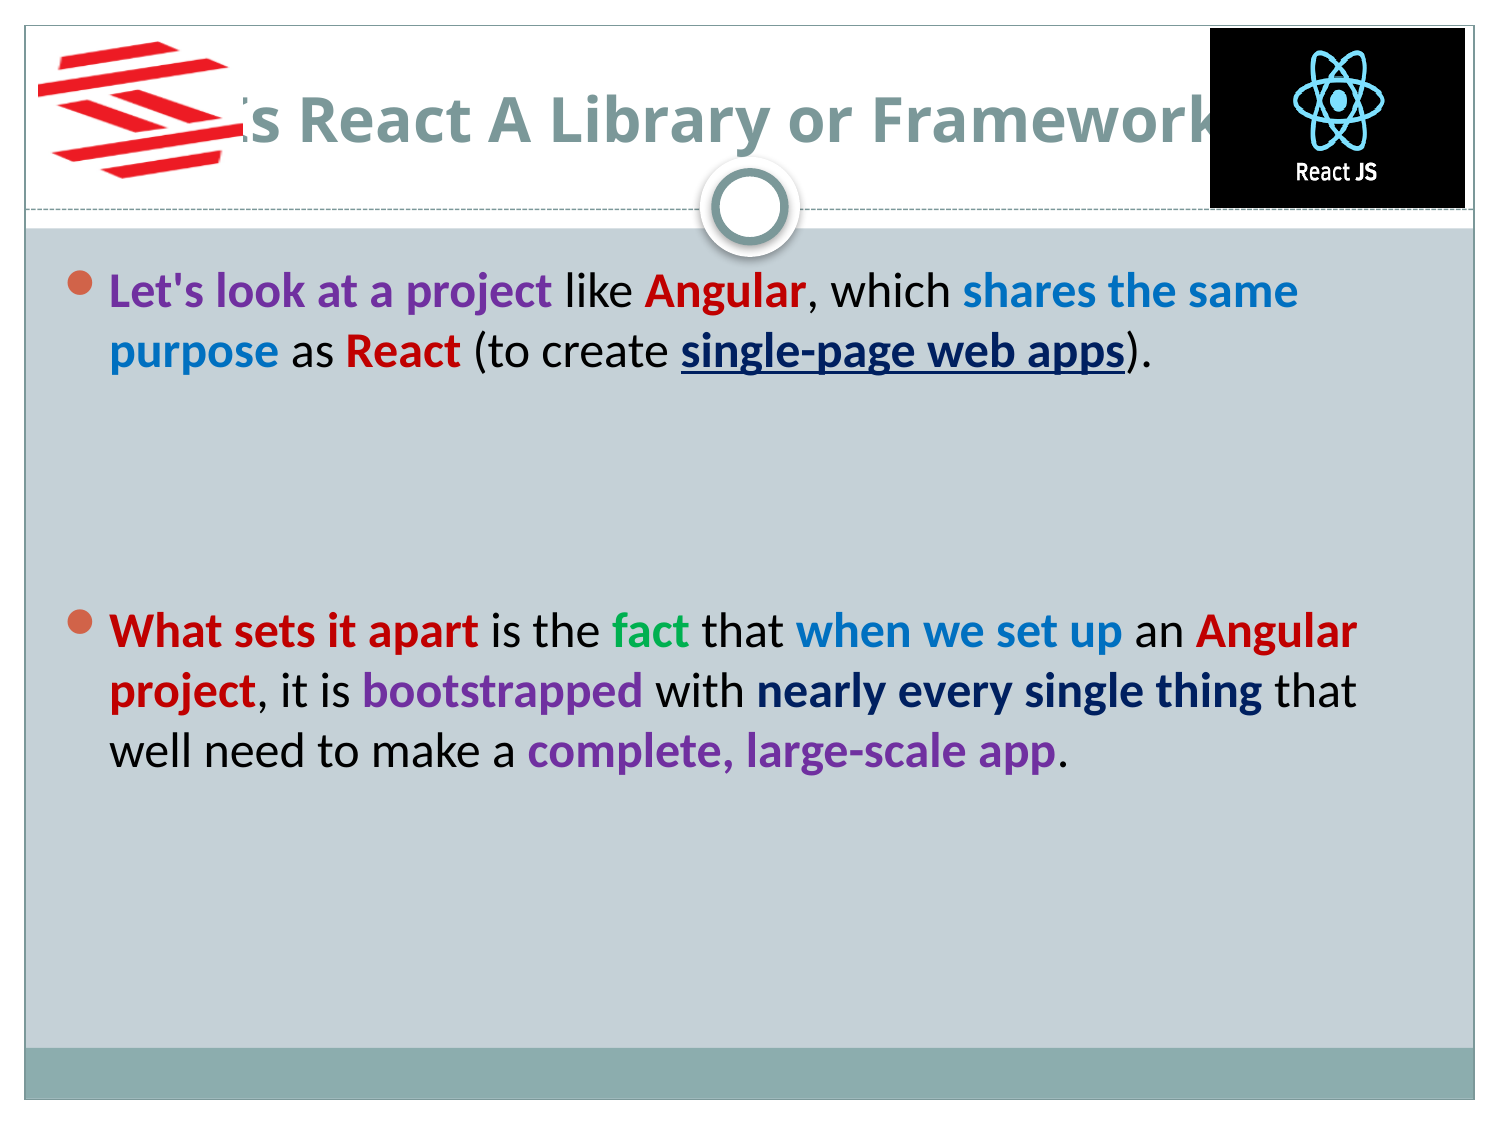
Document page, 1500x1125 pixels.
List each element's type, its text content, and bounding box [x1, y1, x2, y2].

picture [1210, 28, 1466, 209]
title Is React A Library or Framework ? [237, 37, 1203, 162]
picture [37, 40, 243, 185]
list Let's look at a project like Angular, which shares the same purpose as React (to create single-page web apps). What sets it apart is the fact that when we set up an Angular project, it is bootstrapped with nearly every single thing that well need to make a complete, large-scale app. [49, 250, 1445, 1047]
